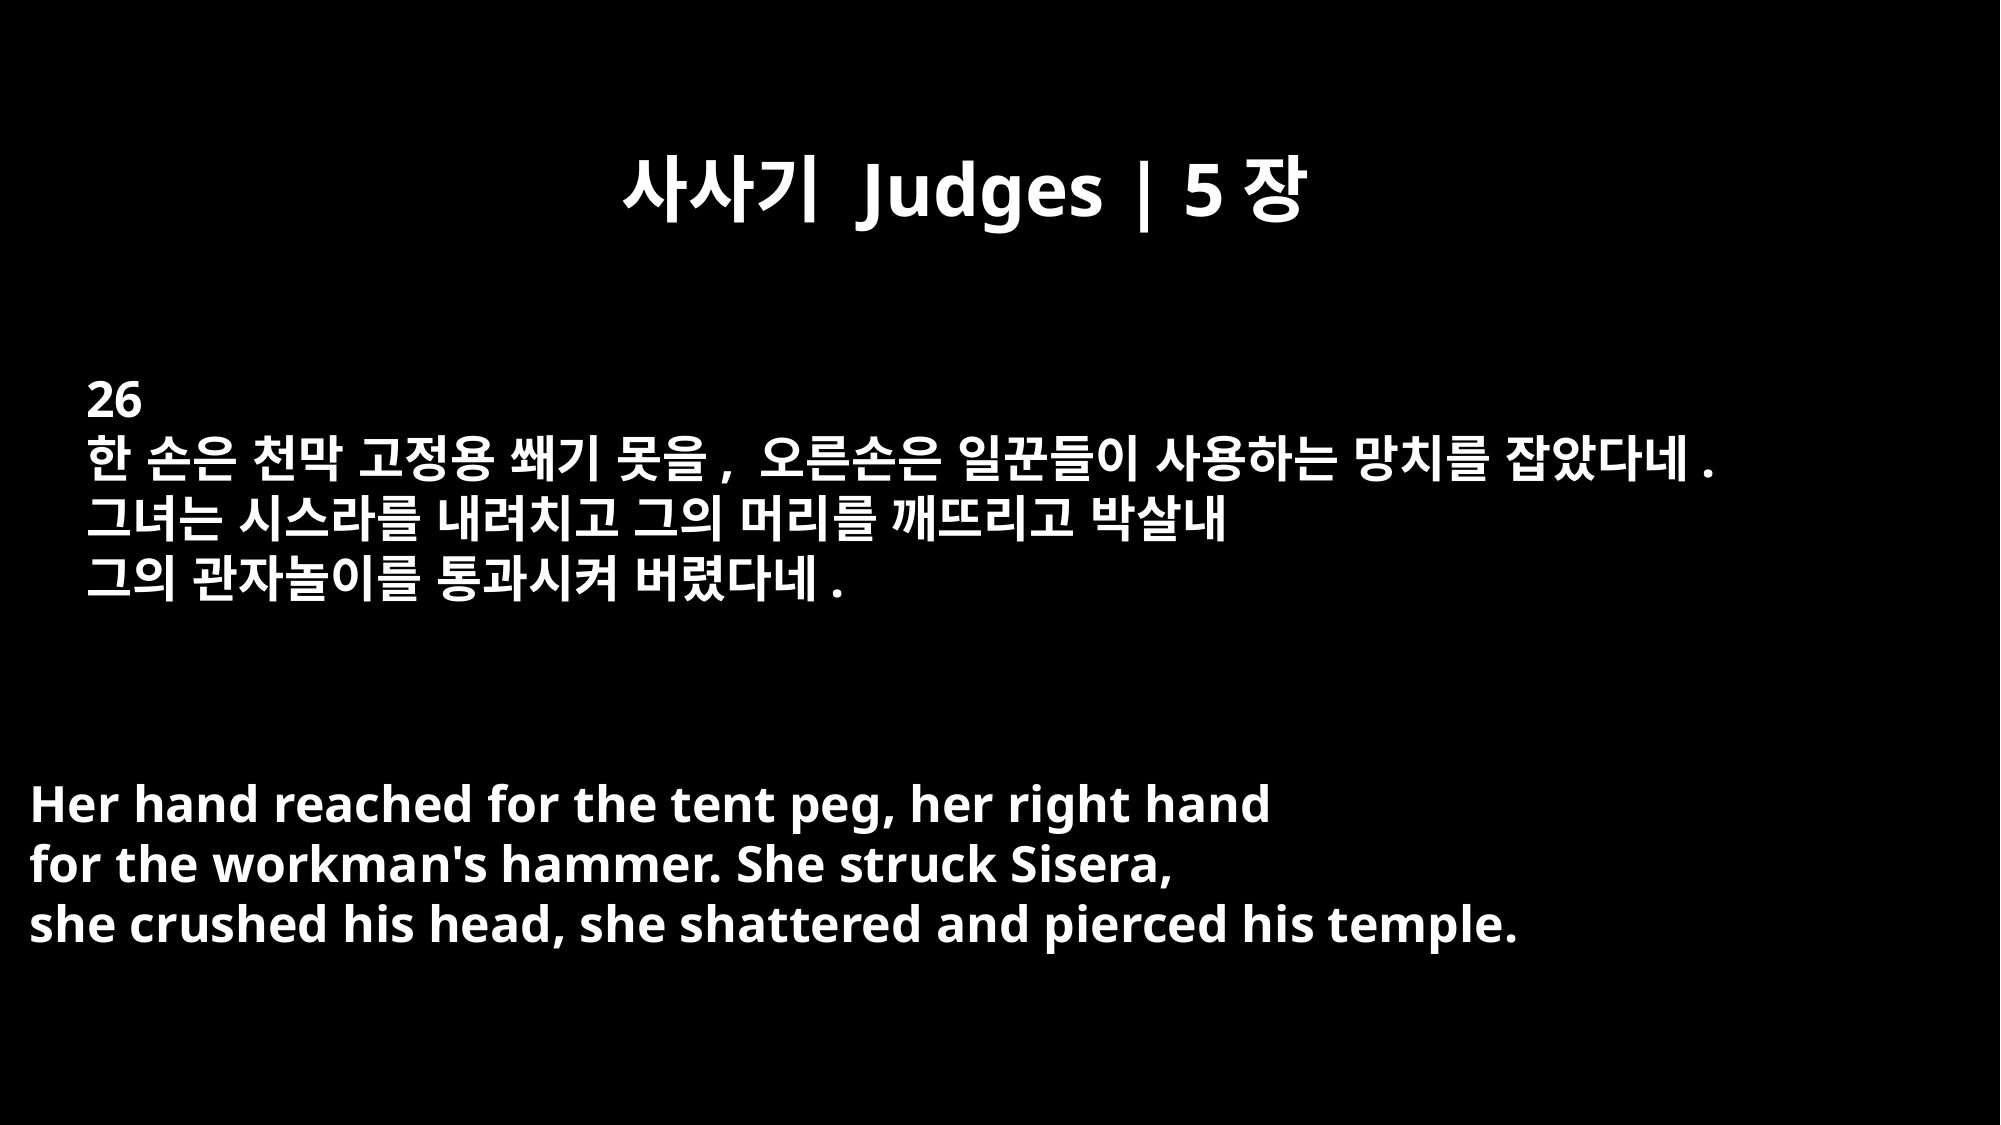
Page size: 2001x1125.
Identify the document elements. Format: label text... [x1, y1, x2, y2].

text_box 26 한 손은 천막 고정용 쐐기 못을, 오른손은 일꾼들이 사용하는 망치를 잡았다네. 그녀는 시스라를 내려치고 그의 머리를 깨뜨리고 박살내 그의 관자놀이를 통과시켜 버렸다네. [71, 359, 1731, 615]
text_box 사사기 Judges | 5장 [606, 136, 1326, 239]
text_box Her hand reached for the tent peg, her right hand for the workman's hammer. She struck Sisera, she crushed his head, she shattered and pierced his temple. [14, 764, 1535, 960]
